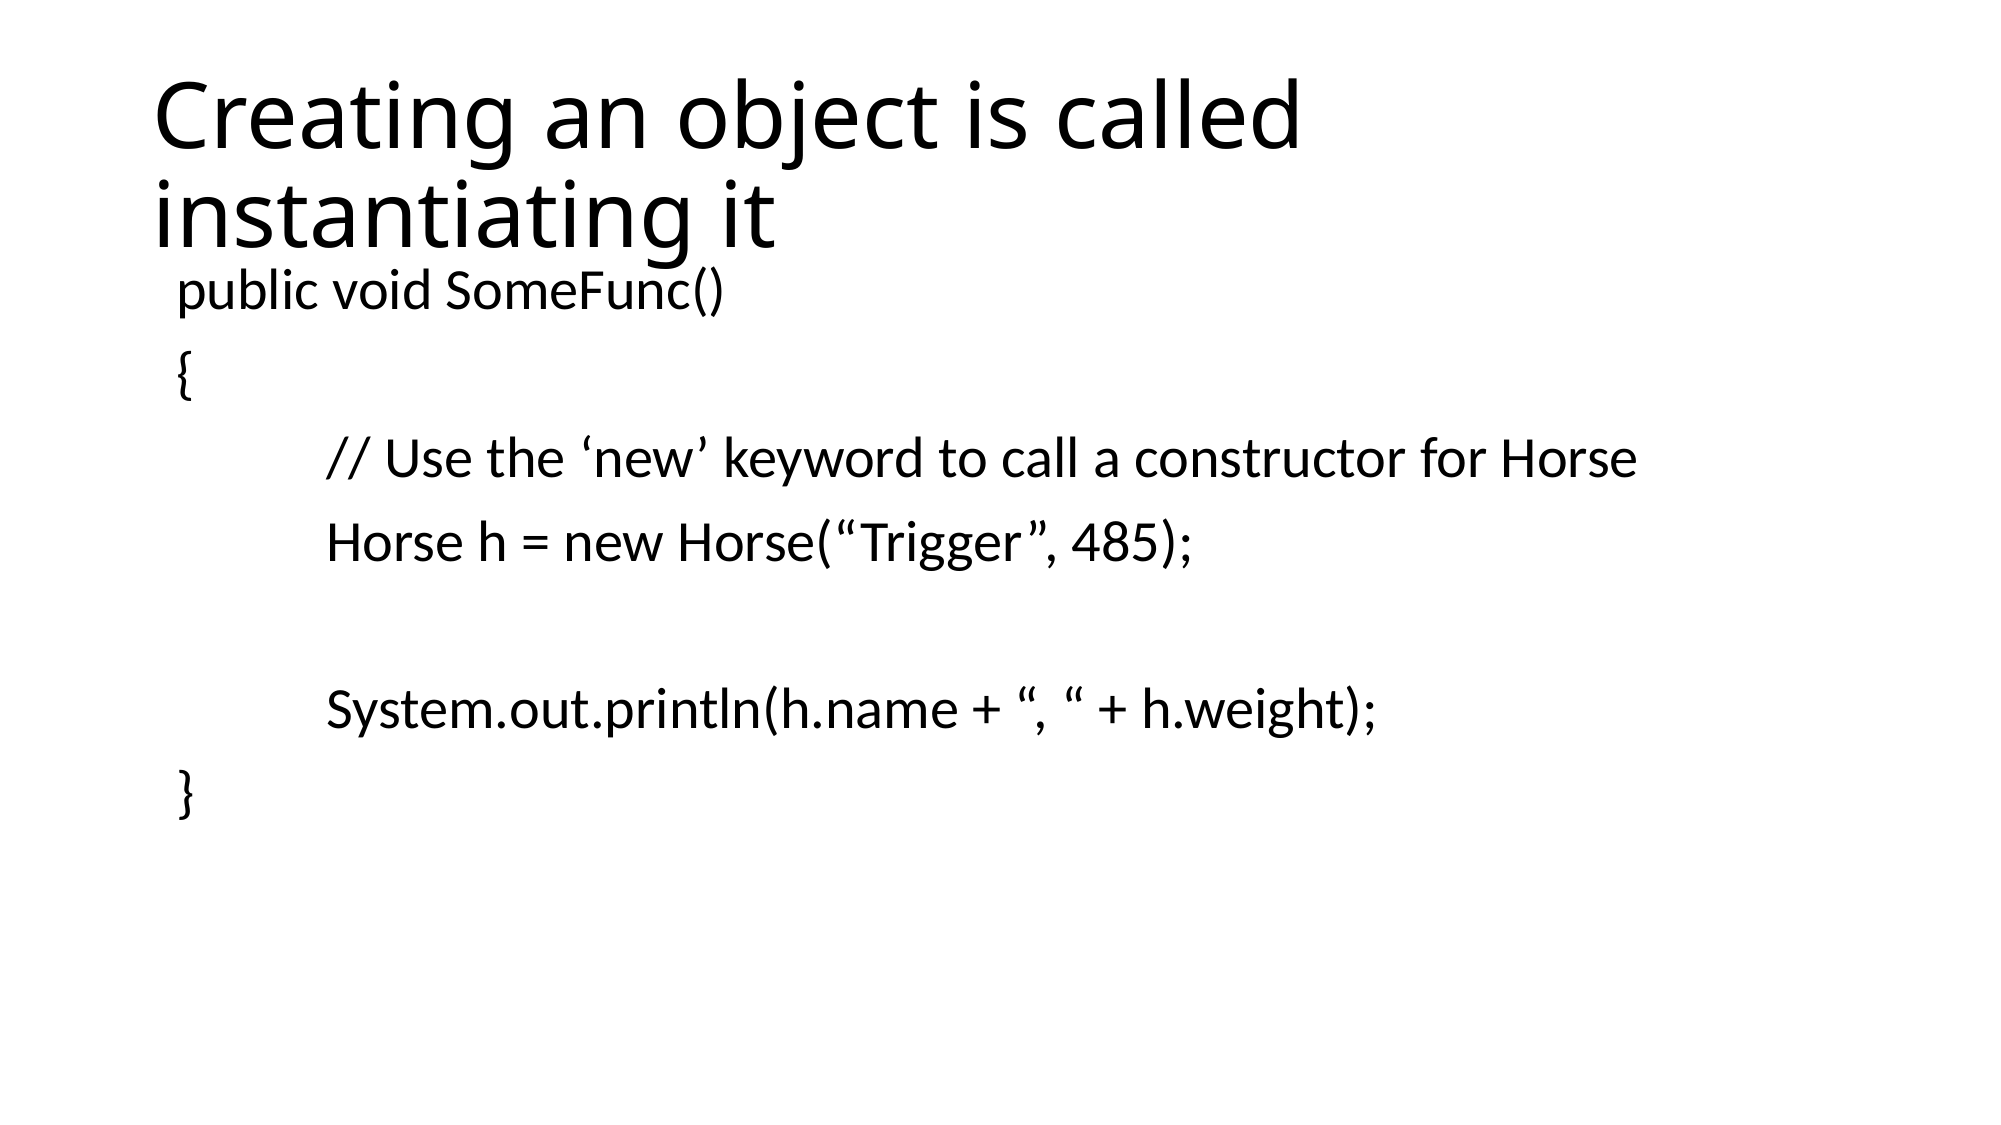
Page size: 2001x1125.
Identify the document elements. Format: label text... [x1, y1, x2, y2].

list public void SomeFunc() { // Use the ‘new’ keyword to call a constructor for Horse Horse h = new Horse(“Trigger”, 485); System.out.println(h.name + “, “ + h.weight); } [161, 252, 1736, 966]
title Creating an object is called instantiating it [137, 59, 1863, 278]
